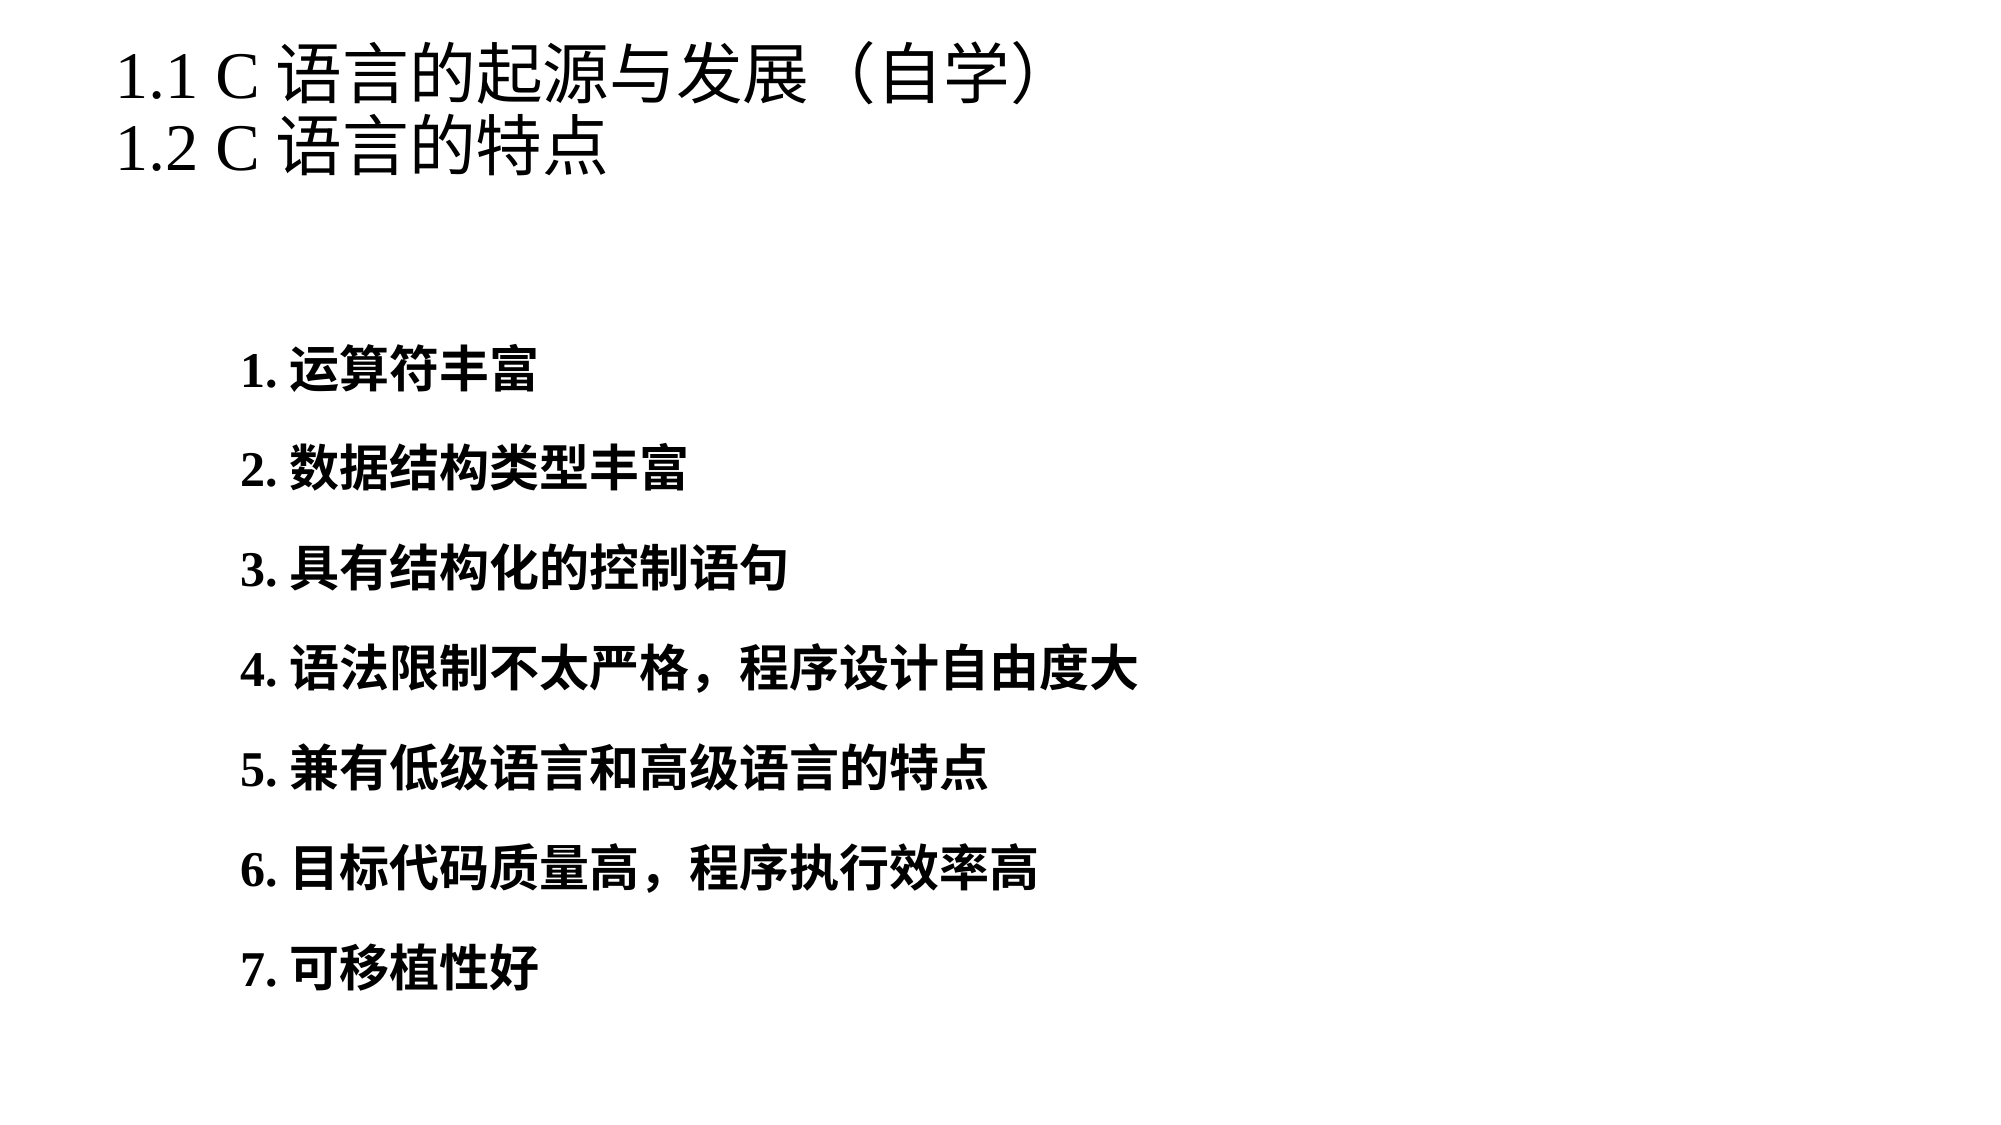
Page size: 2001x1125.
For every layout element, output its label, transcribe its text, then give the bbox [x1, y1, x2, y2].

title 1.1 C语言的起源与发展（自学） 1.2 C语言的特点 [99, 0, 1750, 243]
list 1.运算符丰富 2.数据结构类型丰富 3.具有结构化的控制语句 4.语法限制不太严格，程序设计自由度大 5.兼有低级语言和高级语言的特点 6.目标代码质量高，程序执行效率高 7.可移植性好 [137, 299, 1863, 1014]
